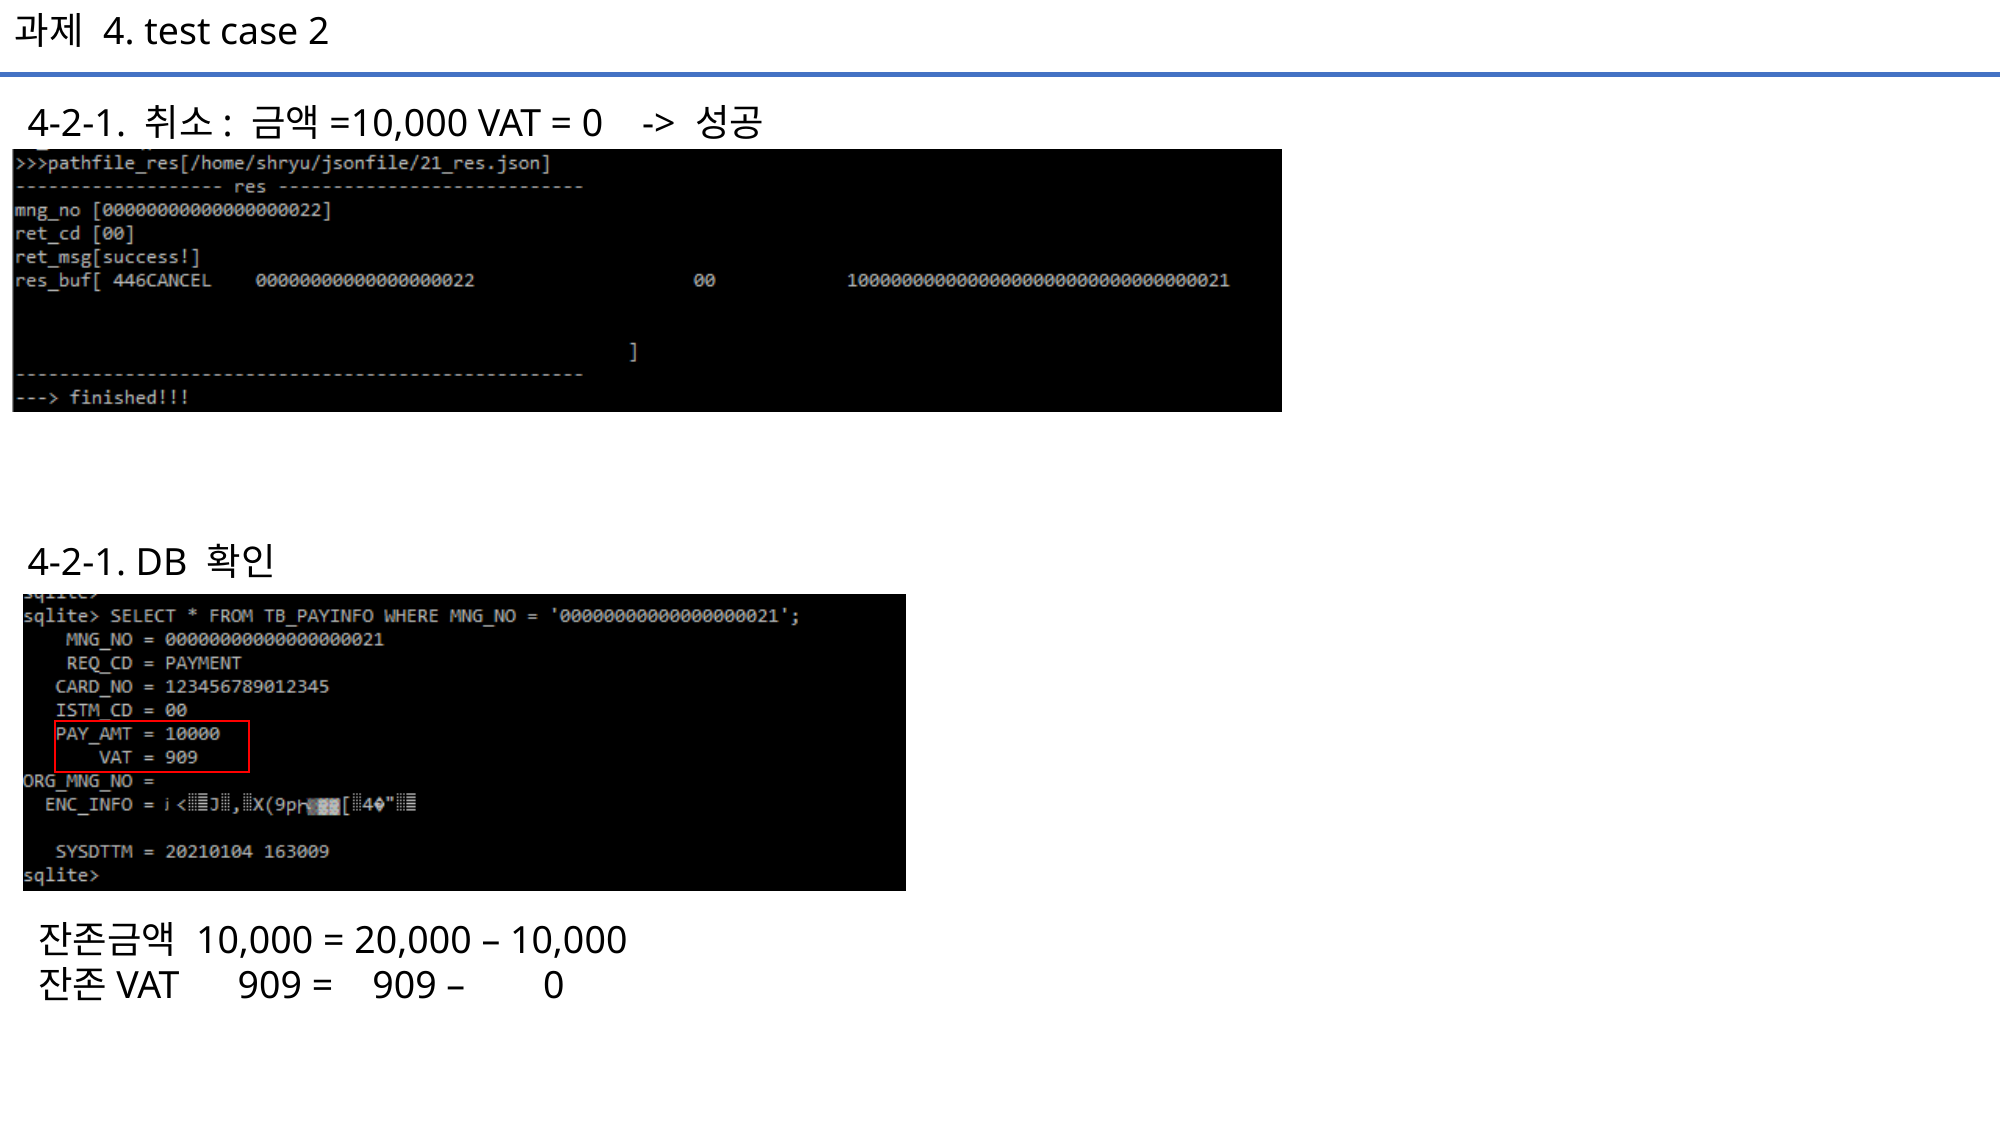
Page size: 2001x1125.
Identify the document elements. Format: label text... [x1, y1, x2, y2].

picture [12, 149, 1282, 412]
text_box 4-2-1. 취소: 금액=10,000 VAT = 0 -> 성공 [12, 91, 2000, 152]
text_box 4-2-1. DB 확인 [12, 530, 514, 591]
picture [23, 594, 906, 891]
text_box 과제 4. test case 2 [0, 0, 1988, 60]
text_box 잔존금액 10,000 = 20,000 – 10,000 잔존VAT 909 = 909 – 0 [23, 908, 1056, 1014]
